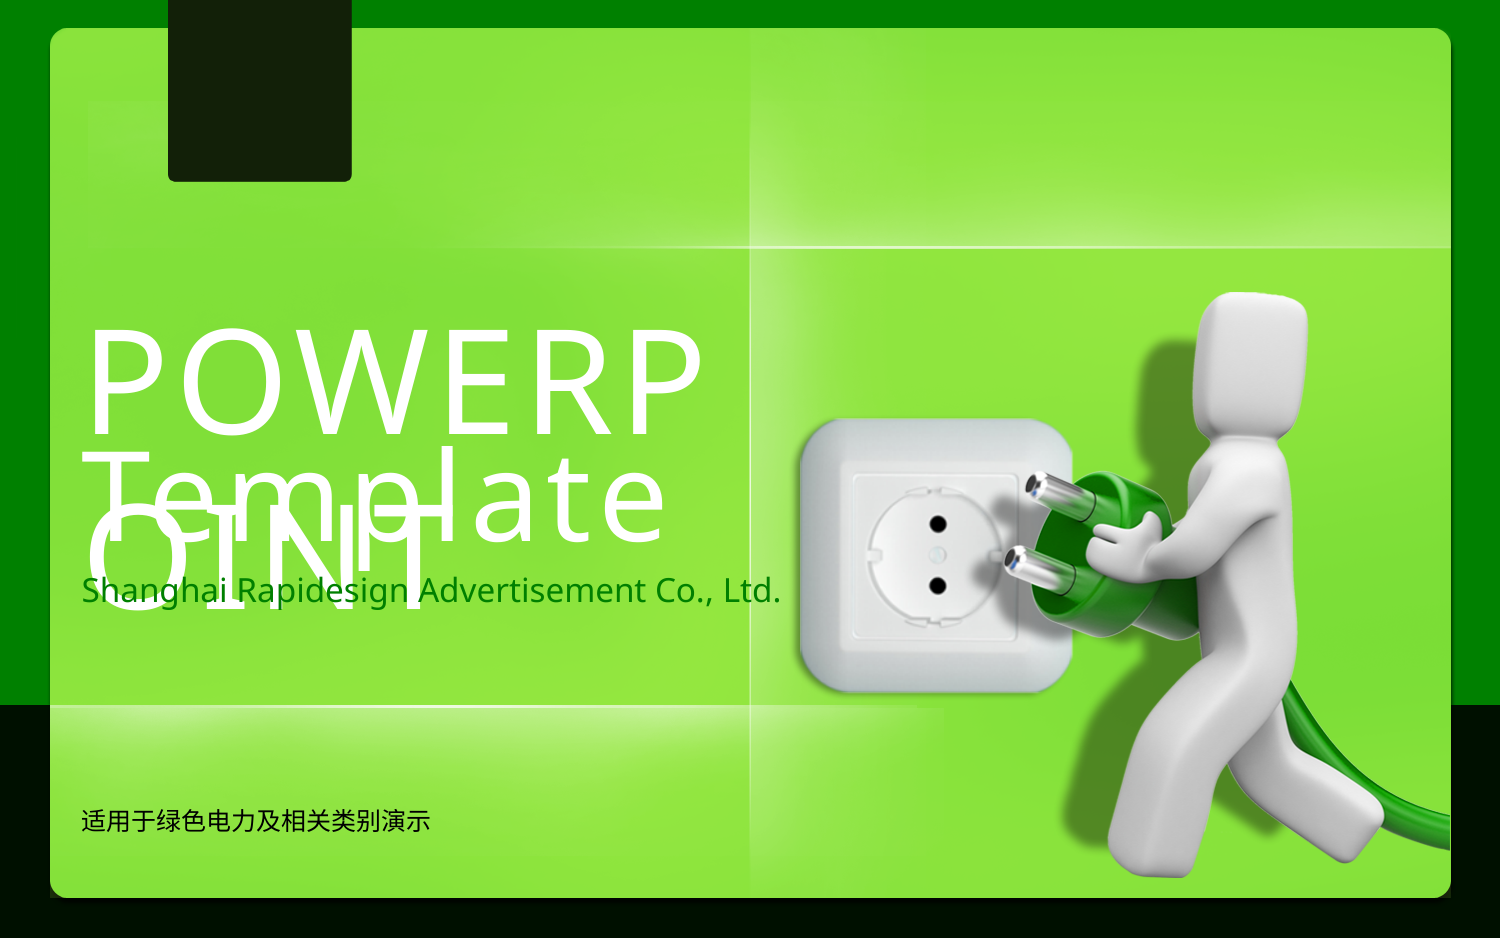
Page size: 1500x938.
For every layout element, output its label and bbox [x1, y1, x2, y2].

picture [16, 0, 1484, 928]
text_box [766, 243, 1485, 900]
